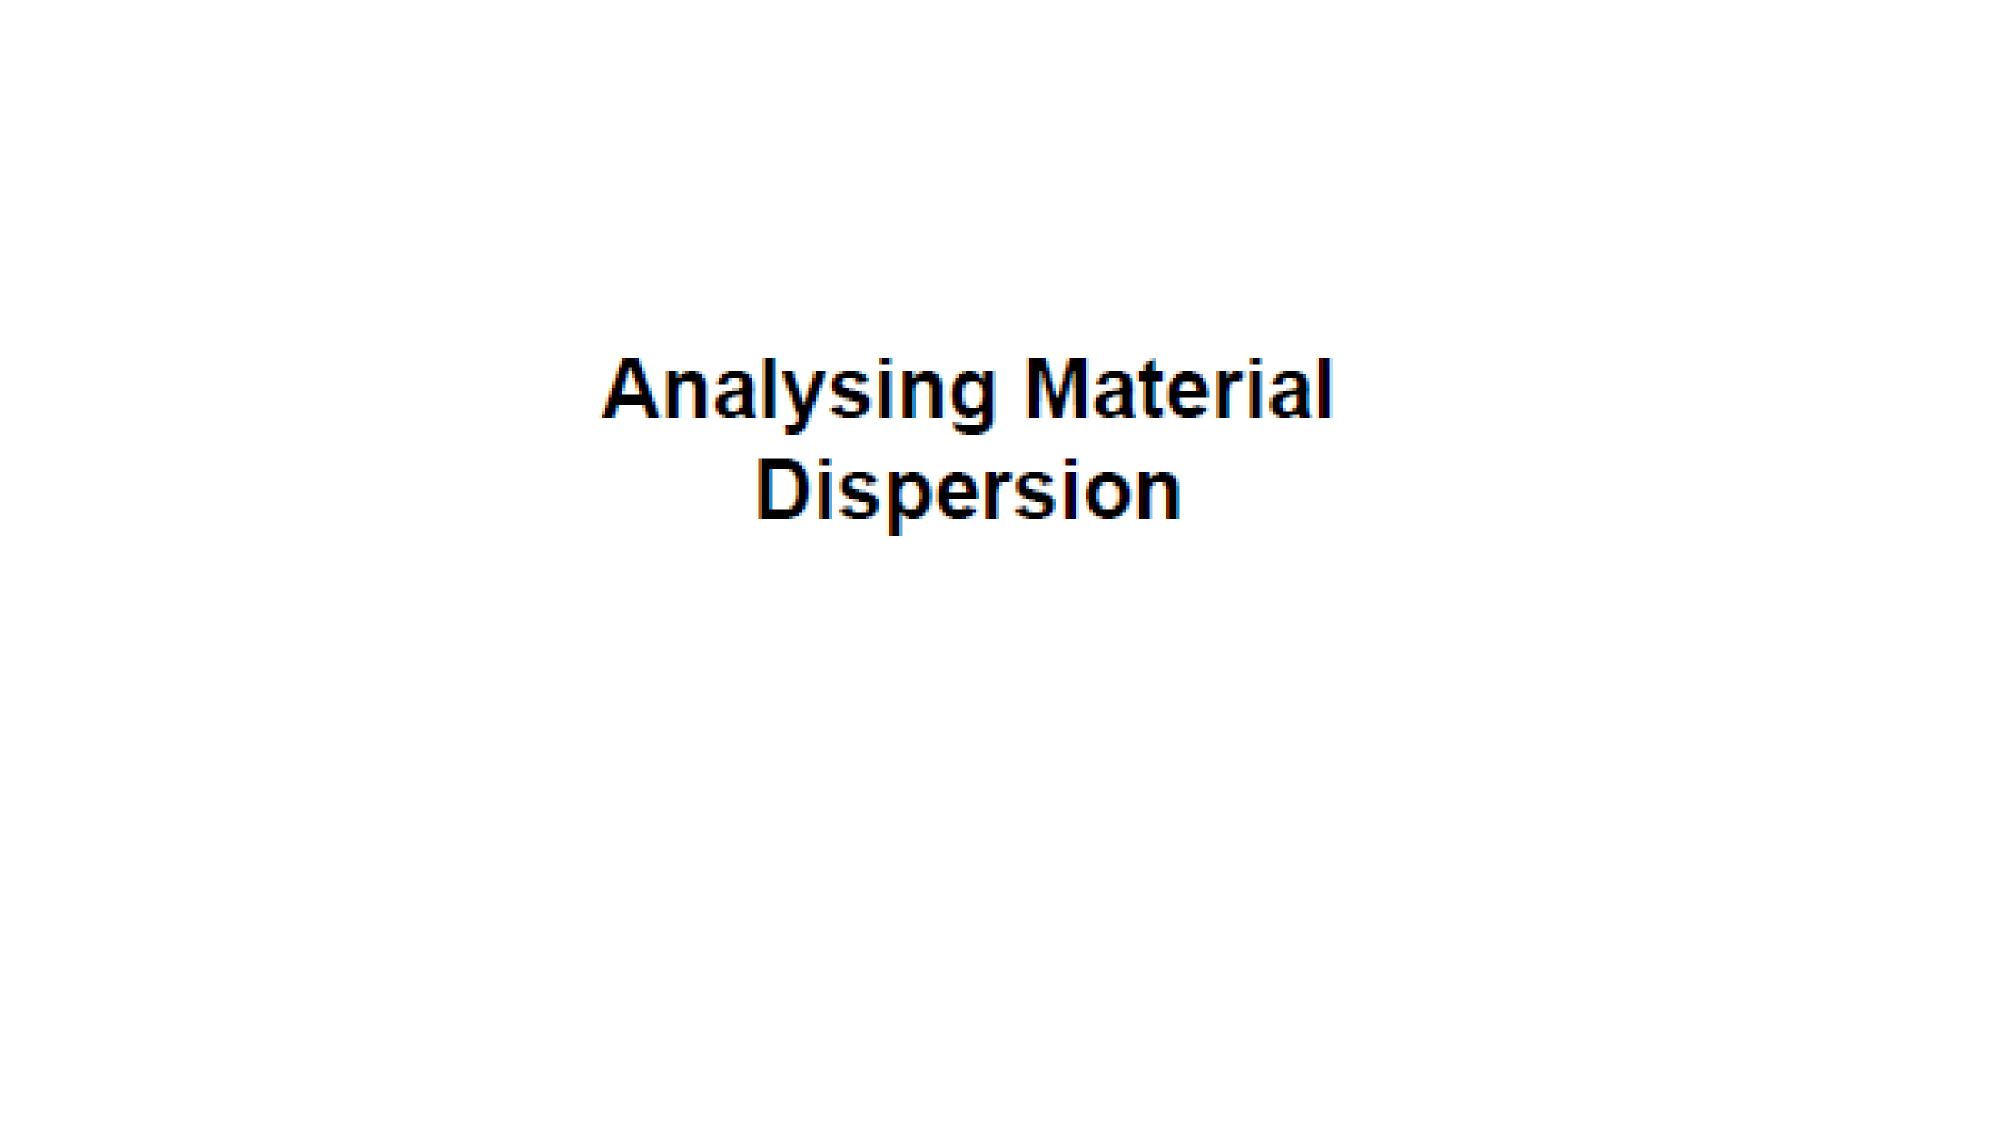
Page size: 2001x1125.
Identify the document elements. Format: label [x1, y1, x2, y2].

picture [534, 290, 1396, 594]
